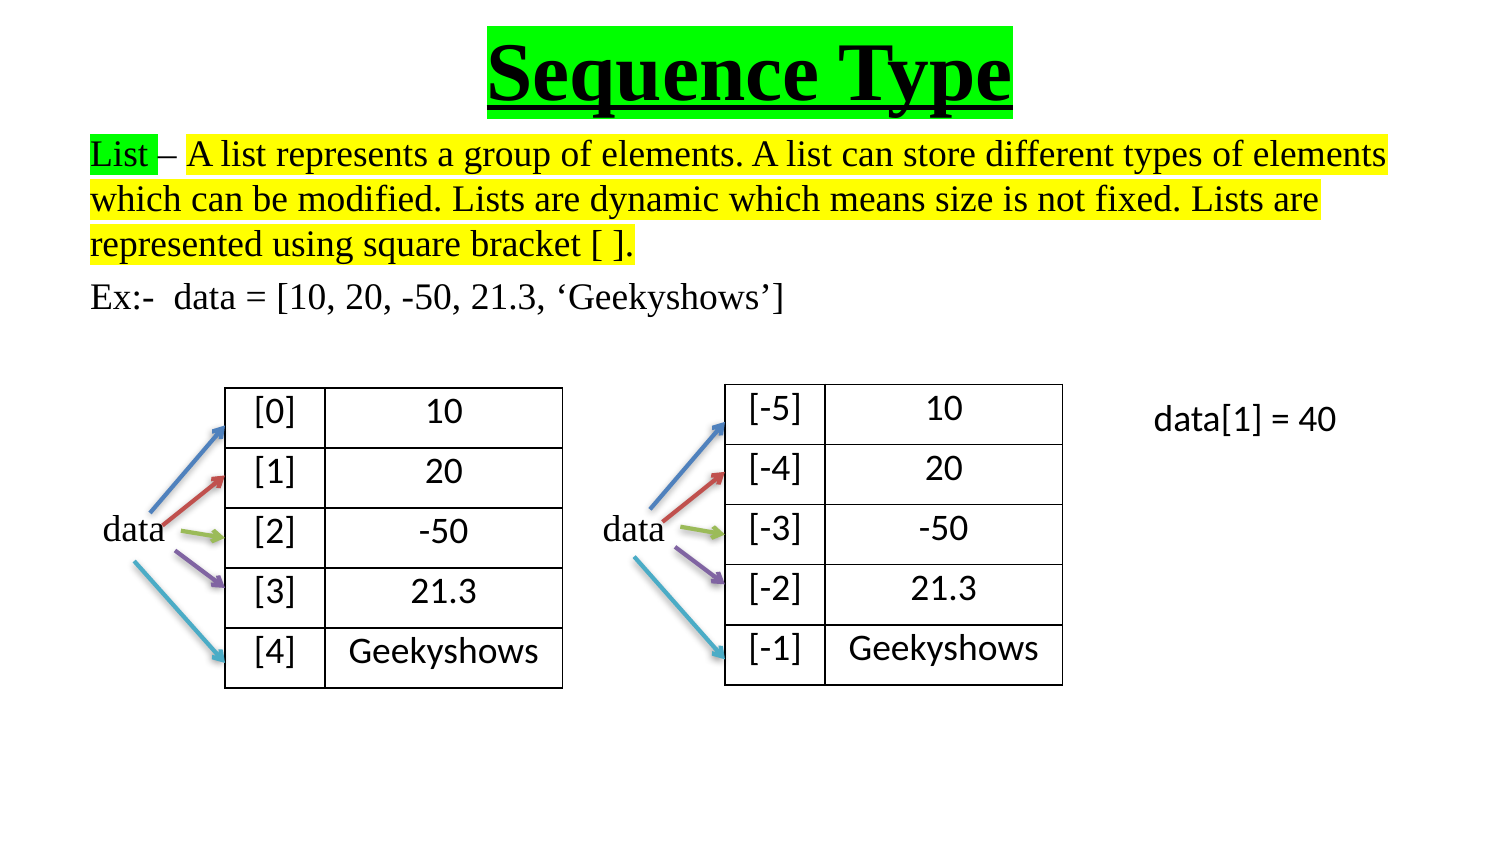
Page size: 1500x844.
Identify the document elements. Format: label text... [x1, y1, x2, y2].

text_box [674, 546, 726, 557]
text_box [180, 530, 226, 539]
table_cell 20 [826, 445, 1062, 504]
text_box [162, 475, 226, 526]
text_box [649, 421, 726, 510]
table_header 10 [826, 385, 1062, 444]
text_box data [587, 496, 681, 557]
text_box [133, 560, 226, 664]
list List – A list represents a group of elements. A list can store different types of elements which can be modified. Lists are dynamic which means size is not fixed. Lists are represented using square bracket [ ]. Ex:- data = [10, 20, -50, 21.3, ‘Geekyshows’] [75, 121, 1425, 347]
table_cell [2] [226, 509, 324, 567]
table_cell Geekyshows [326, 629, 562, 687]
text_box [149, 425, 226, 514]
table_cell [1] [229, 449, 324, 507]
table_cell 21.3 [326, 569, 562, 627]
table_cell [-2] [729, 565, 824, 624]
table_cell -50 [326, 509, 562, 567]
table_cell 20 [326, 449, 562, 507]
table_cell [3] [229, 569, 324, 627]
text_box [633, 557, 726, 660]
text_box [174, 550, 226, 560]
text_box data[1] = 40 [1138, 386, 1352, 446]
table_header [-5] [726, 385, 824, 444]
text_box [680, 526, 726, 535]
table_header [0] [226, 389, 324, 447]
title Sequence Type [75, 0, 1425, 121]
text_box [662, 471, 726, 523]
table_cell [-3] [726, 505, 824, 564]
table_cell [-4] [729, 445, 824, 504]
table_cell [-1] [726, 626, 824, 684]
table_cell -50 [826, 505, 1062, 564]
table_cell 21.3 [826, 565, 1062, 624]
table_header 10 [326, 389, 562, 447]
text_box data [87, 496, 181, 557]
table_cell Geekyshows [826, 626, 1062, 684]
table_cell [4] [226, 629, 324, 687]
